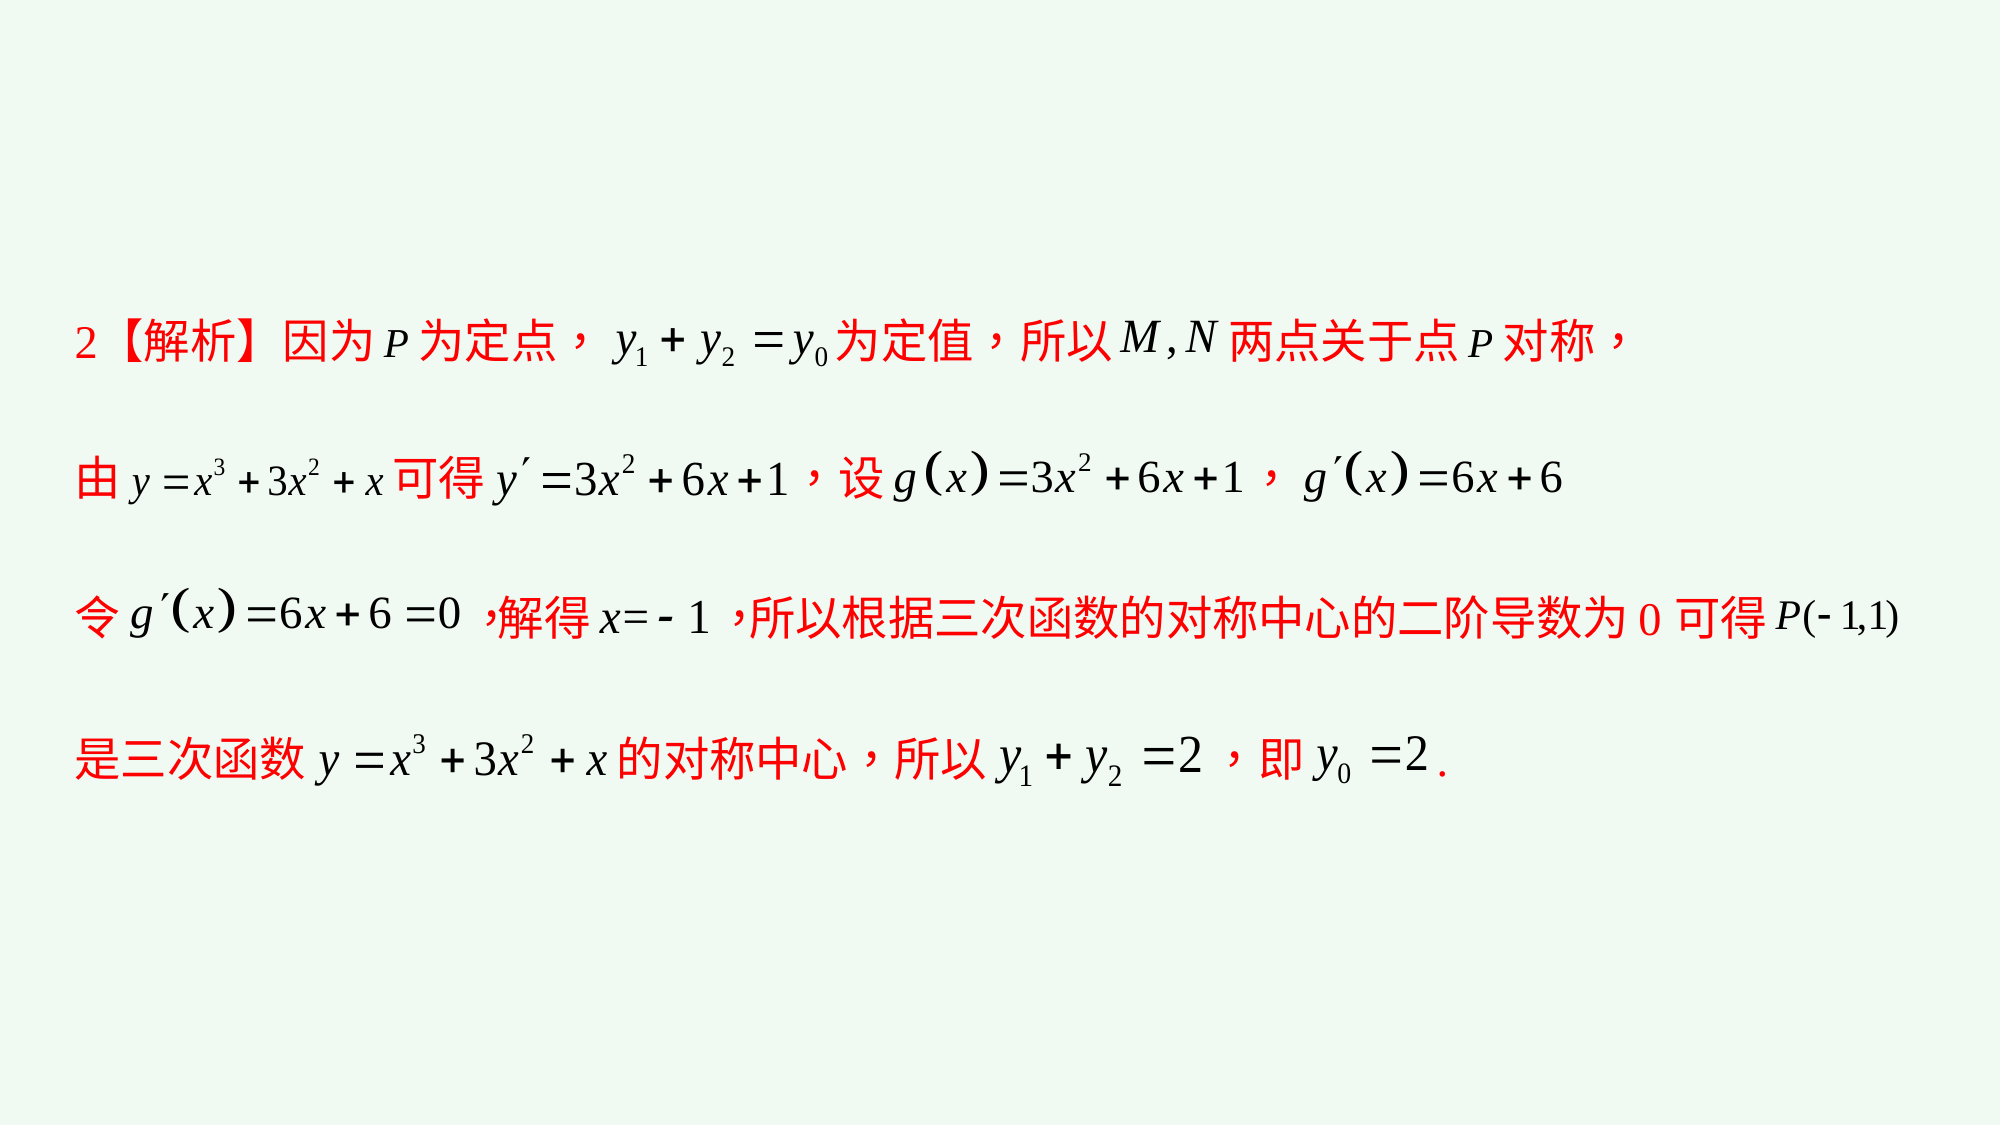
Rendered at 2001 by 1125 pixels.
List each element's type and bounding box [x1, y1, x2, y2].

text_box [74, 271, 1907, 899]
